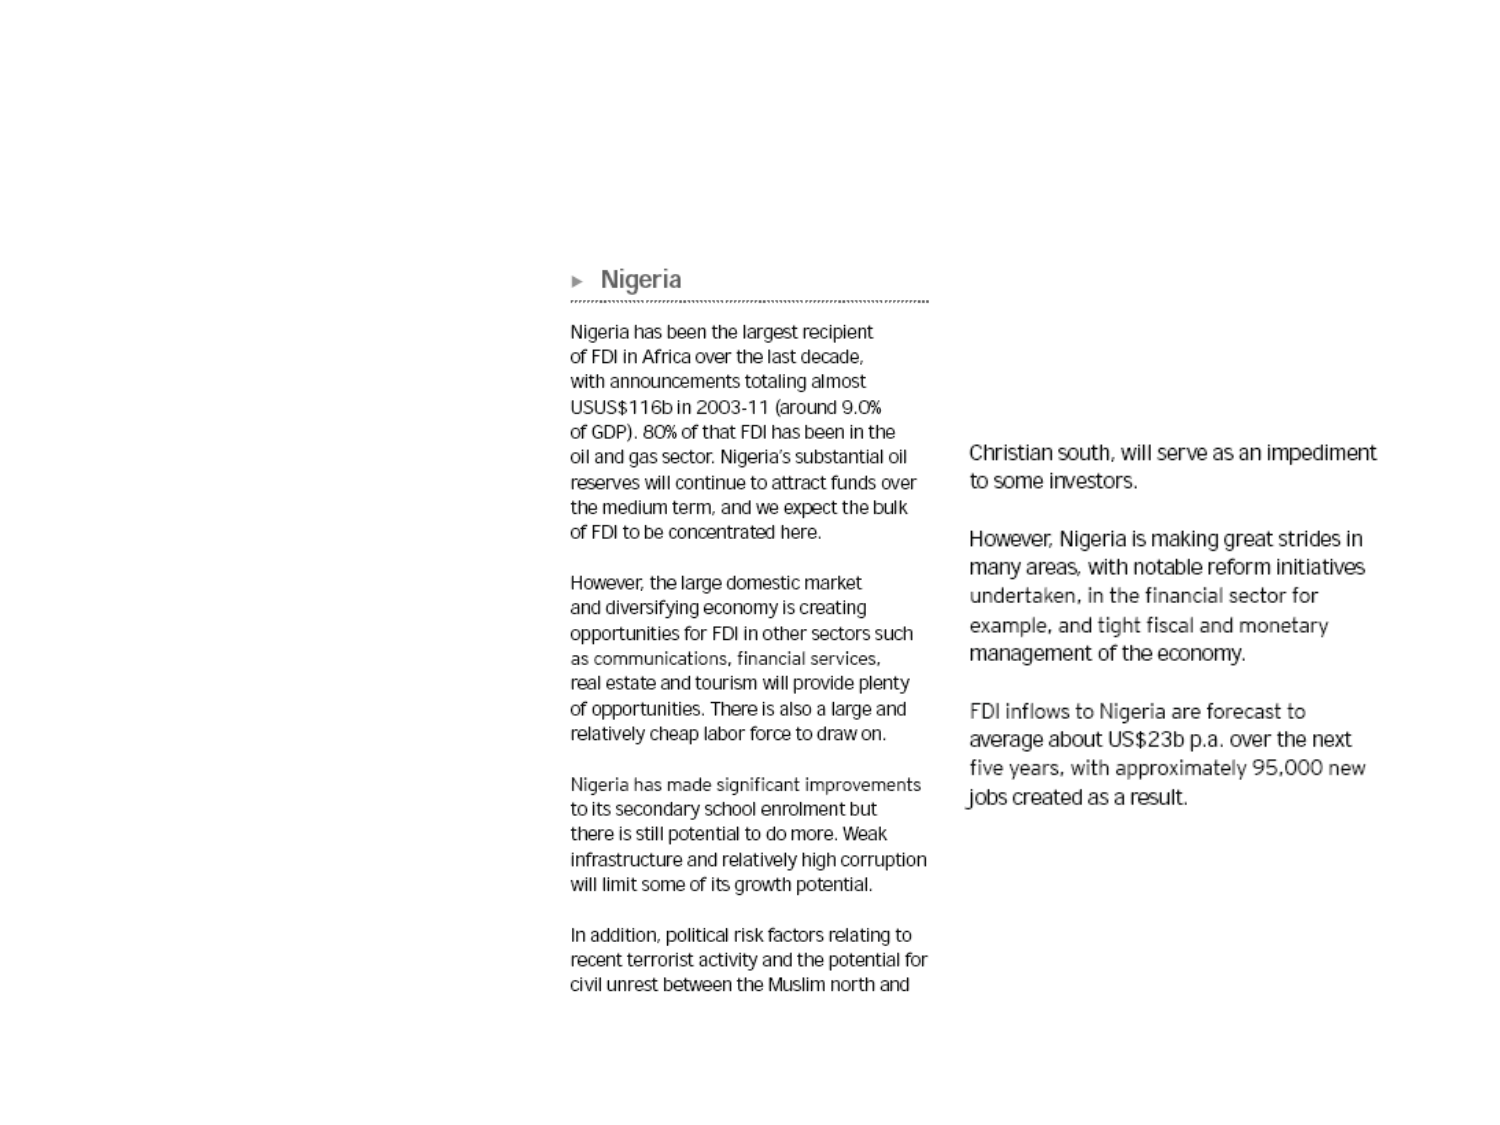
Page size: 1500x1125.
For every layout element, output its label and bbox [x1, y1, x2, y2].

list [559, 262, 940, 1006]
picture [959, 437, 1381, 827]
